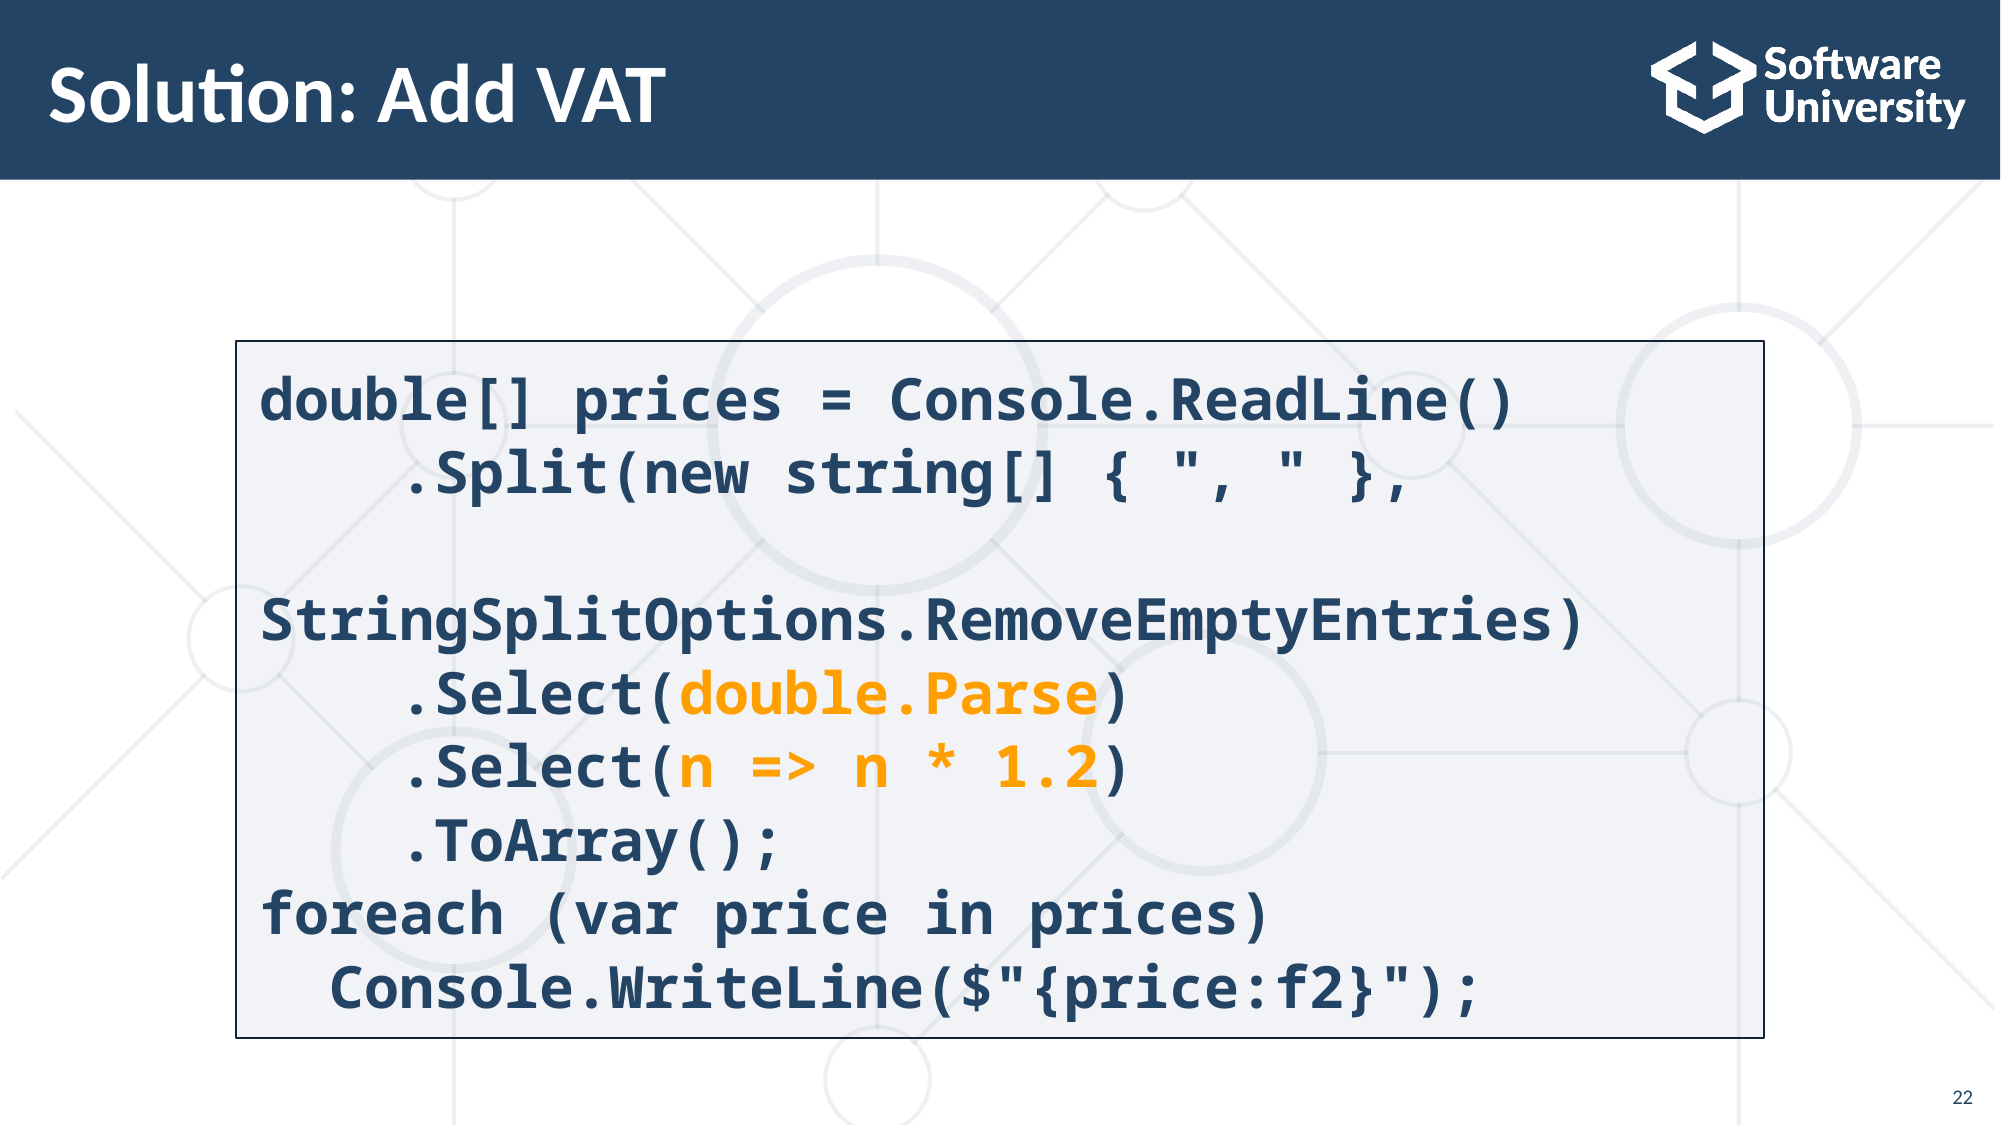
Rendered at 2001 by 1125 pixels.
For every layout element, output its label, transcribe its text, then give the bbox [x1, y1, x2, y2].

picture [1651, 41, 1966, 134]
title Solution: Add VAT [31, 16, 1625, 162]
slide_number 22 [1927, 1067, 1989, 1117]
text_box double[] prices = Console.ReadLine() .Split(new string[] { ", " }, StringSplitOptions.RemoveEmptyEntries) .Select(double.Parse) .Select(n => n * 1.2) .ToArray(); foreach (var price in prices) Console.WriteLine($"{price:f2}"); [235, 340, 1764, 1038]
